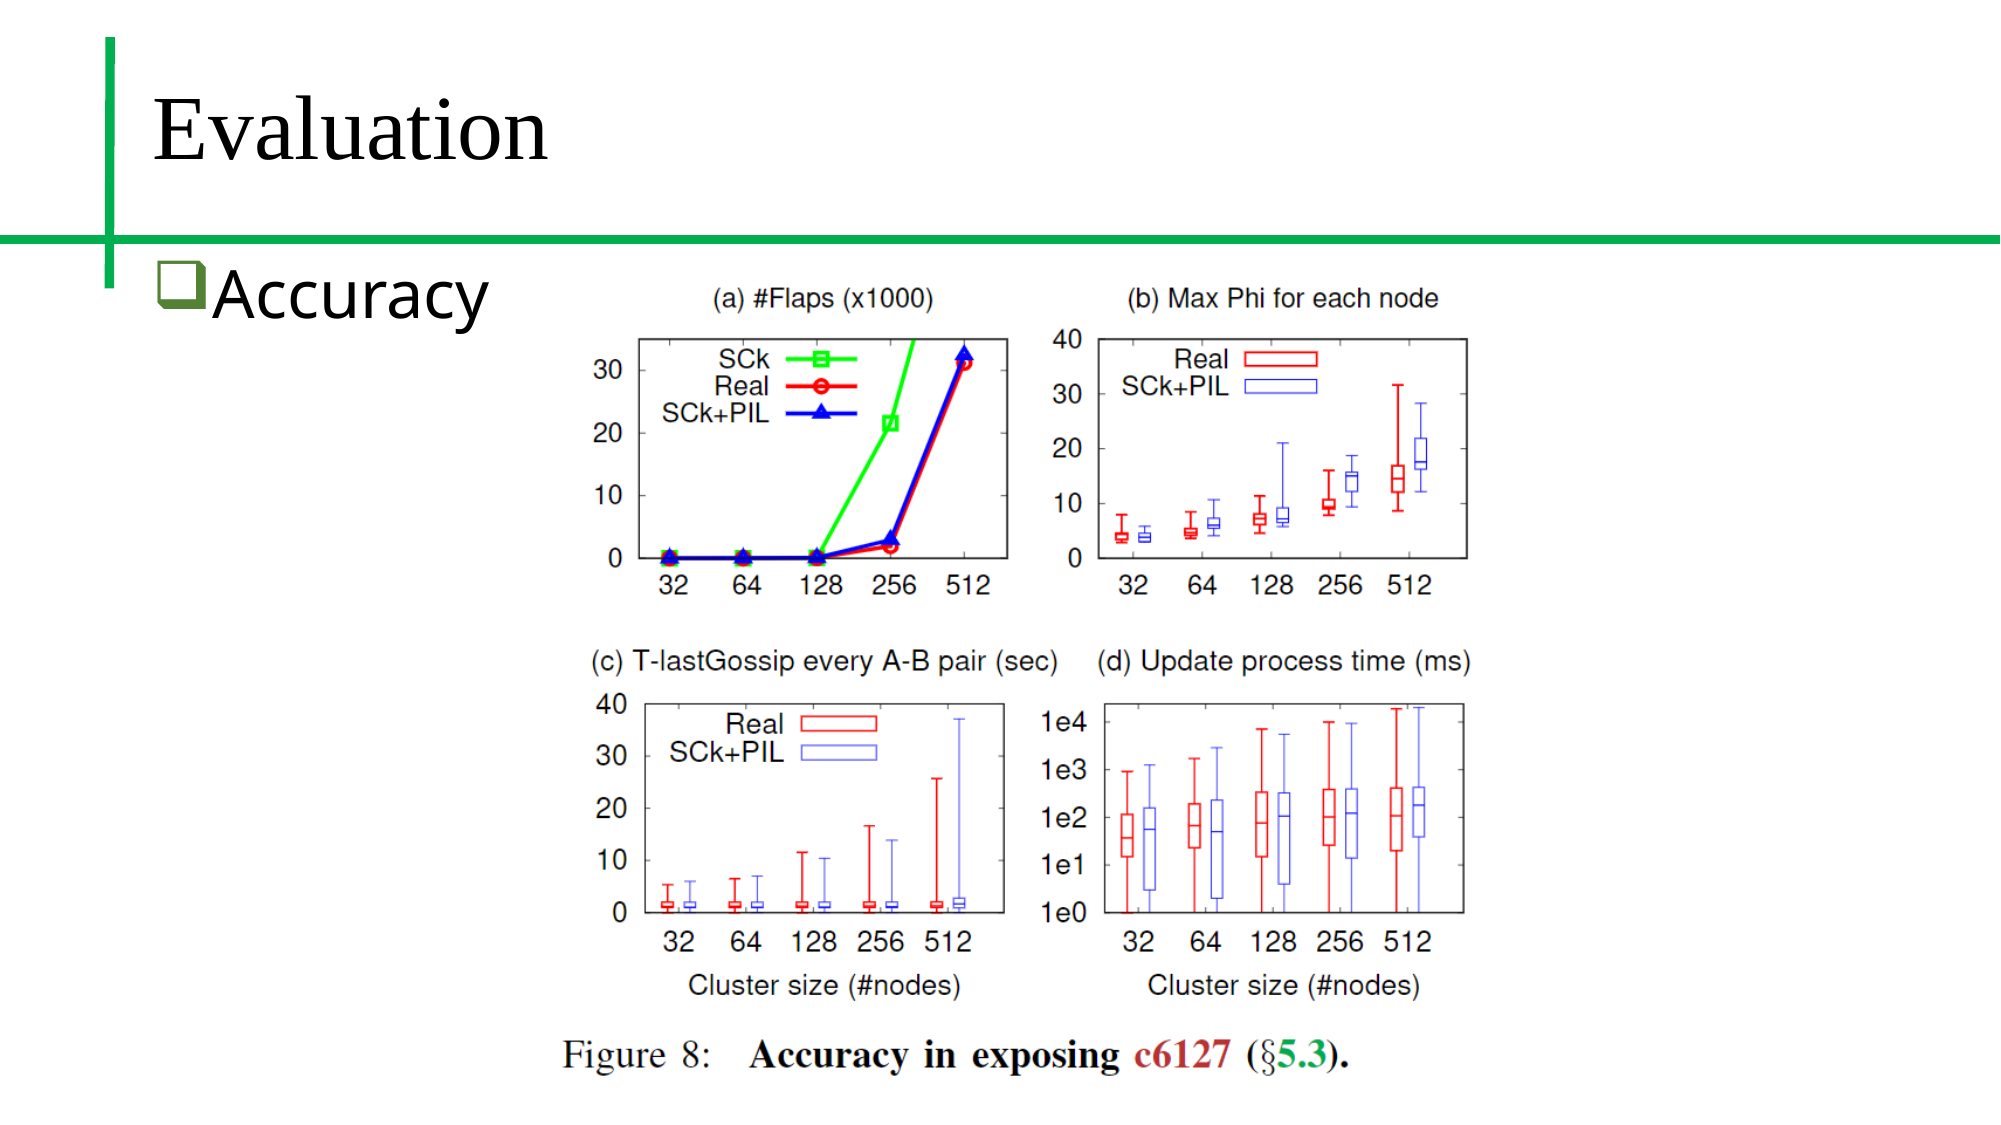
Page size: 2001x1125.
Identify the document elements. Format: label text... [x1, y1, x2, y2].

picture [551, 276, 1543, 1084]
title Evaluation [137, 21, 1863, 239]
list Accuracy [137, 253, 1863, 1080]
